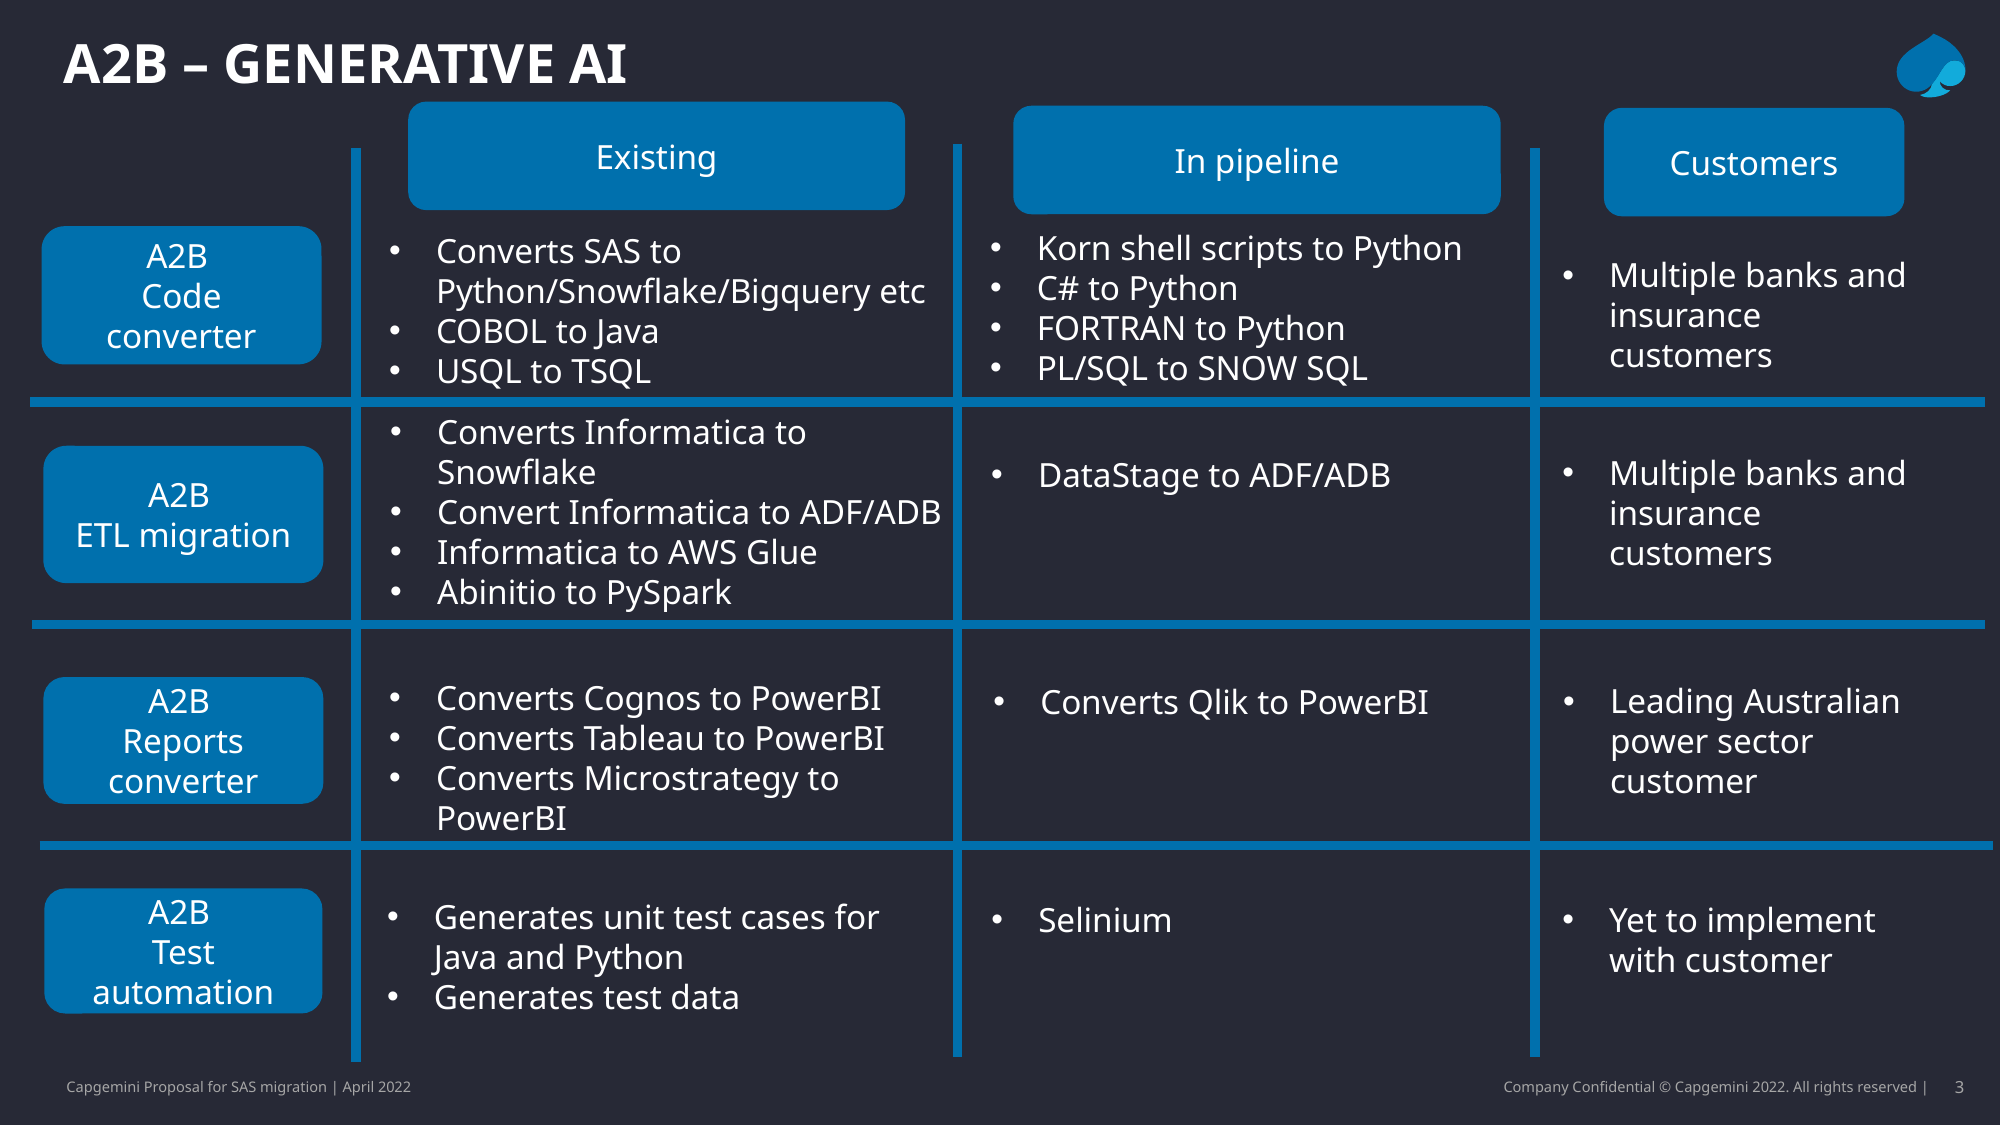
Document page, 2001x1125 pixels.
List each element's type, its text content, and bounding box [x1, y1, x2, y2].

text_box A2B Code converter [40, 225, 323, 366]
text_box Converts Cognos to PowerBI Converts Tableau to PowerBI Converts Microstrategy to PowerBI [374, 669, 923, 841]
text_box Leading Australian power sector customer [1548, 673, 1947, 808]
text_box Selinium [976, 892, 1452, 947]
text_box Korn shell scripts to Python C# to Python FORTRAN to Python PL/SQL to SNOW SQL [975, 219, 1504, 395]
text_box Multiple banks and insurance customers [1547, 445, 1934, 580]
text_box Converts SAS to Python/Snowflake/Bigquery etc COBOL to Java USQL to TSQL [374, 222, 943, 398]
text_box Converts Qlik to PowerBI [978, 674, 1501, 729]
text_box Yet to implement with customer [1547, 892, 1964, 987]
text_box A2B ETL migration [42, 444, 325, 585]
text_box Customers [1602, 106, 1906, 218]
text_box Generates unit test cases for Java and Python Generates test data [372, 888, 944, 1024]
text_box Multiple banks and insurance customers [1547, 247, 1933, 382]
text_box Converts Informatica to Snowflake Convert Informatica to ADF/ADB Informatica to AWS Glue Abinitio to PySpark [375, 403, 953, 619]
text_box In pipeline [1012, 110, 1502, 216]
text_box A2B Reports converter [42, 675, 325, 805]
text_box A2B – Generative AI [49, 28, 1782, 110]
text_box DataStage to ADF/ADB [976, 447, 1466, 502]
text_box Existing [407, 110, 907, 212]
text_box A2B Test automation [43, 887, 324, 1015]
